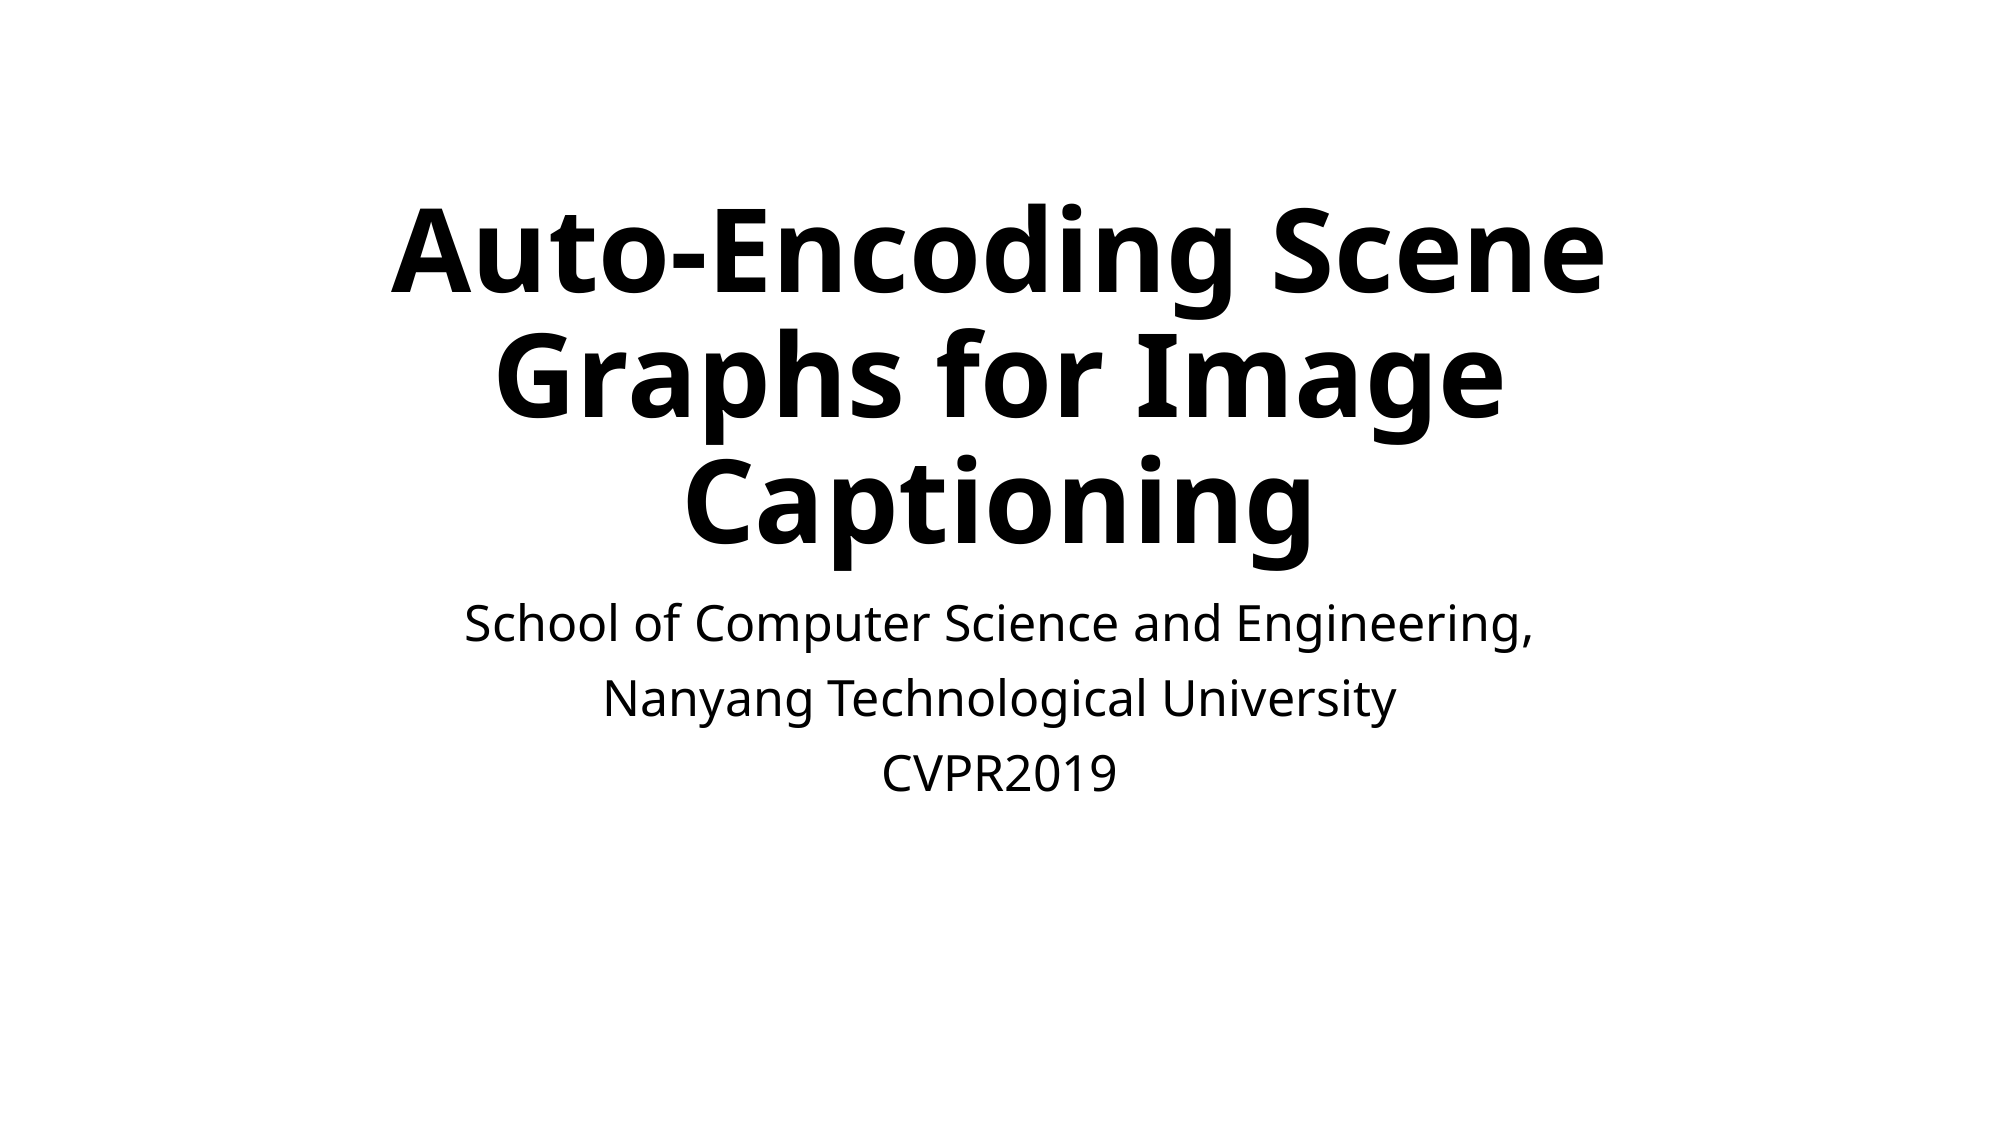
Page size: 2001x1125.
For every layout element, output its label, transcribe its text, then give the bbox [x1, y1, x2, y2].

title Auto-Encoding Scene Graphs for Image Captioning [249, 184, 1750, 576]
subtitle School of Computer Science and Engineering, Nanyang Technological University CVPR2019 [249, 590, 1750, 863]
